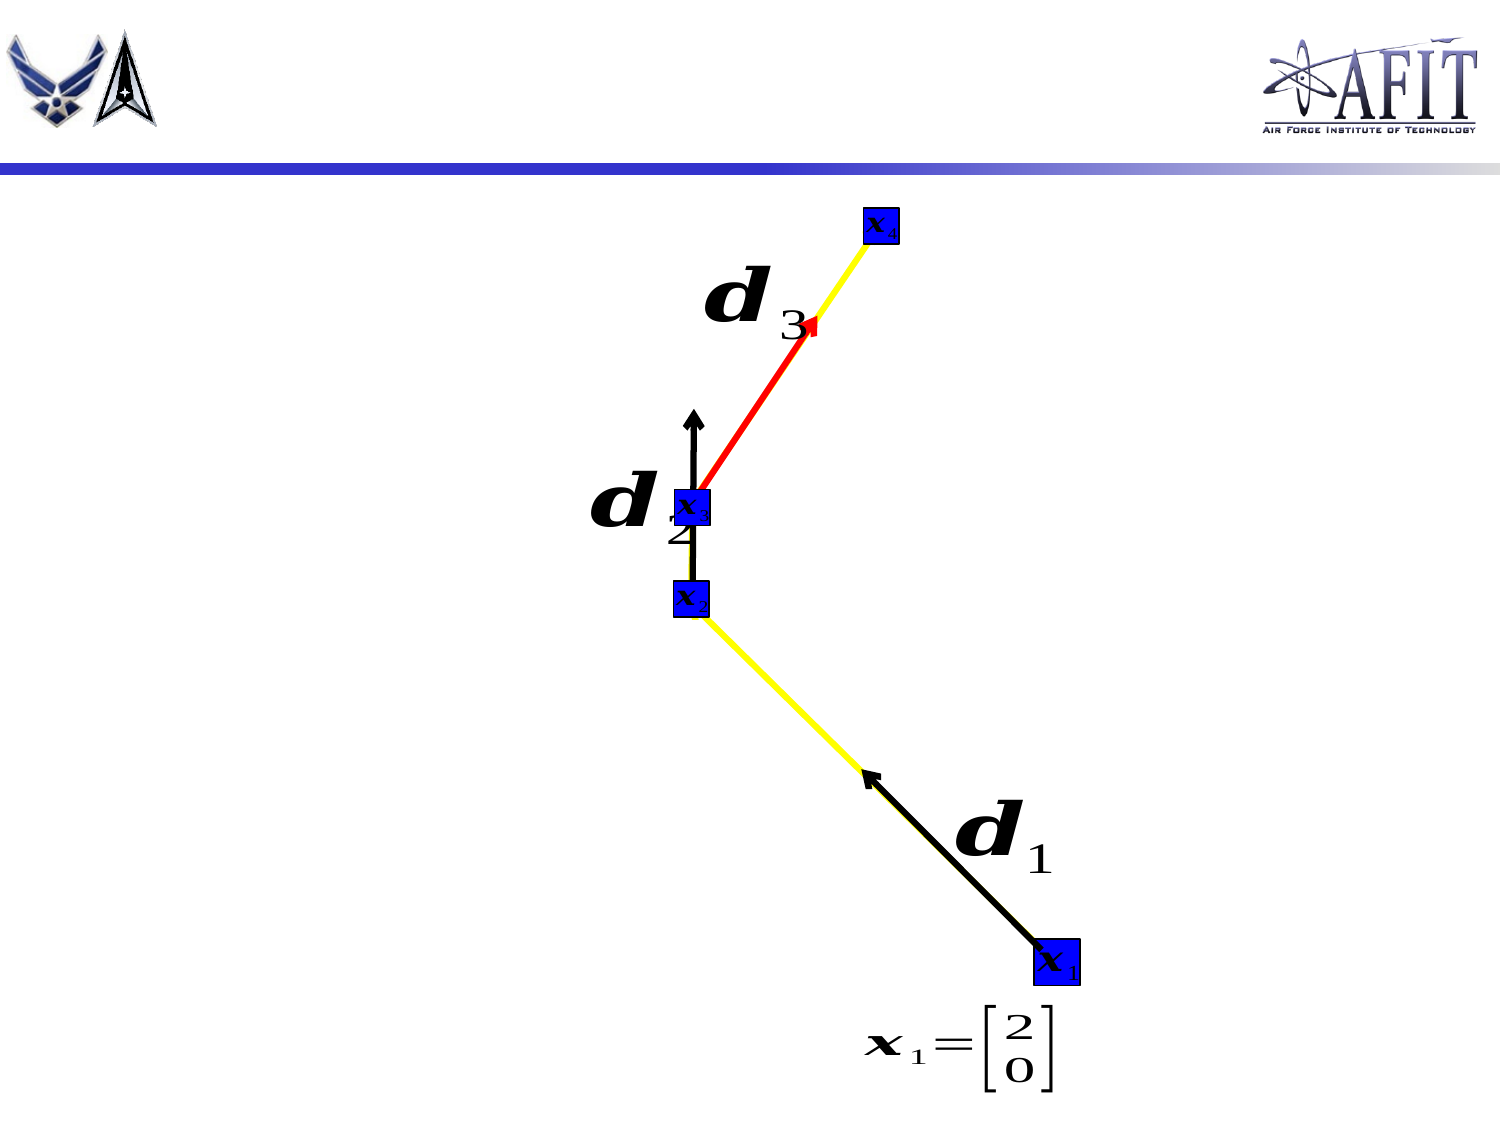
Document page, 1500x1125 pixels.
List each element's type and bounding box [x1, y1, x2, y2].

text_box [584, 208, 1080, 1095]
picture [6, 29, 178, 128]
